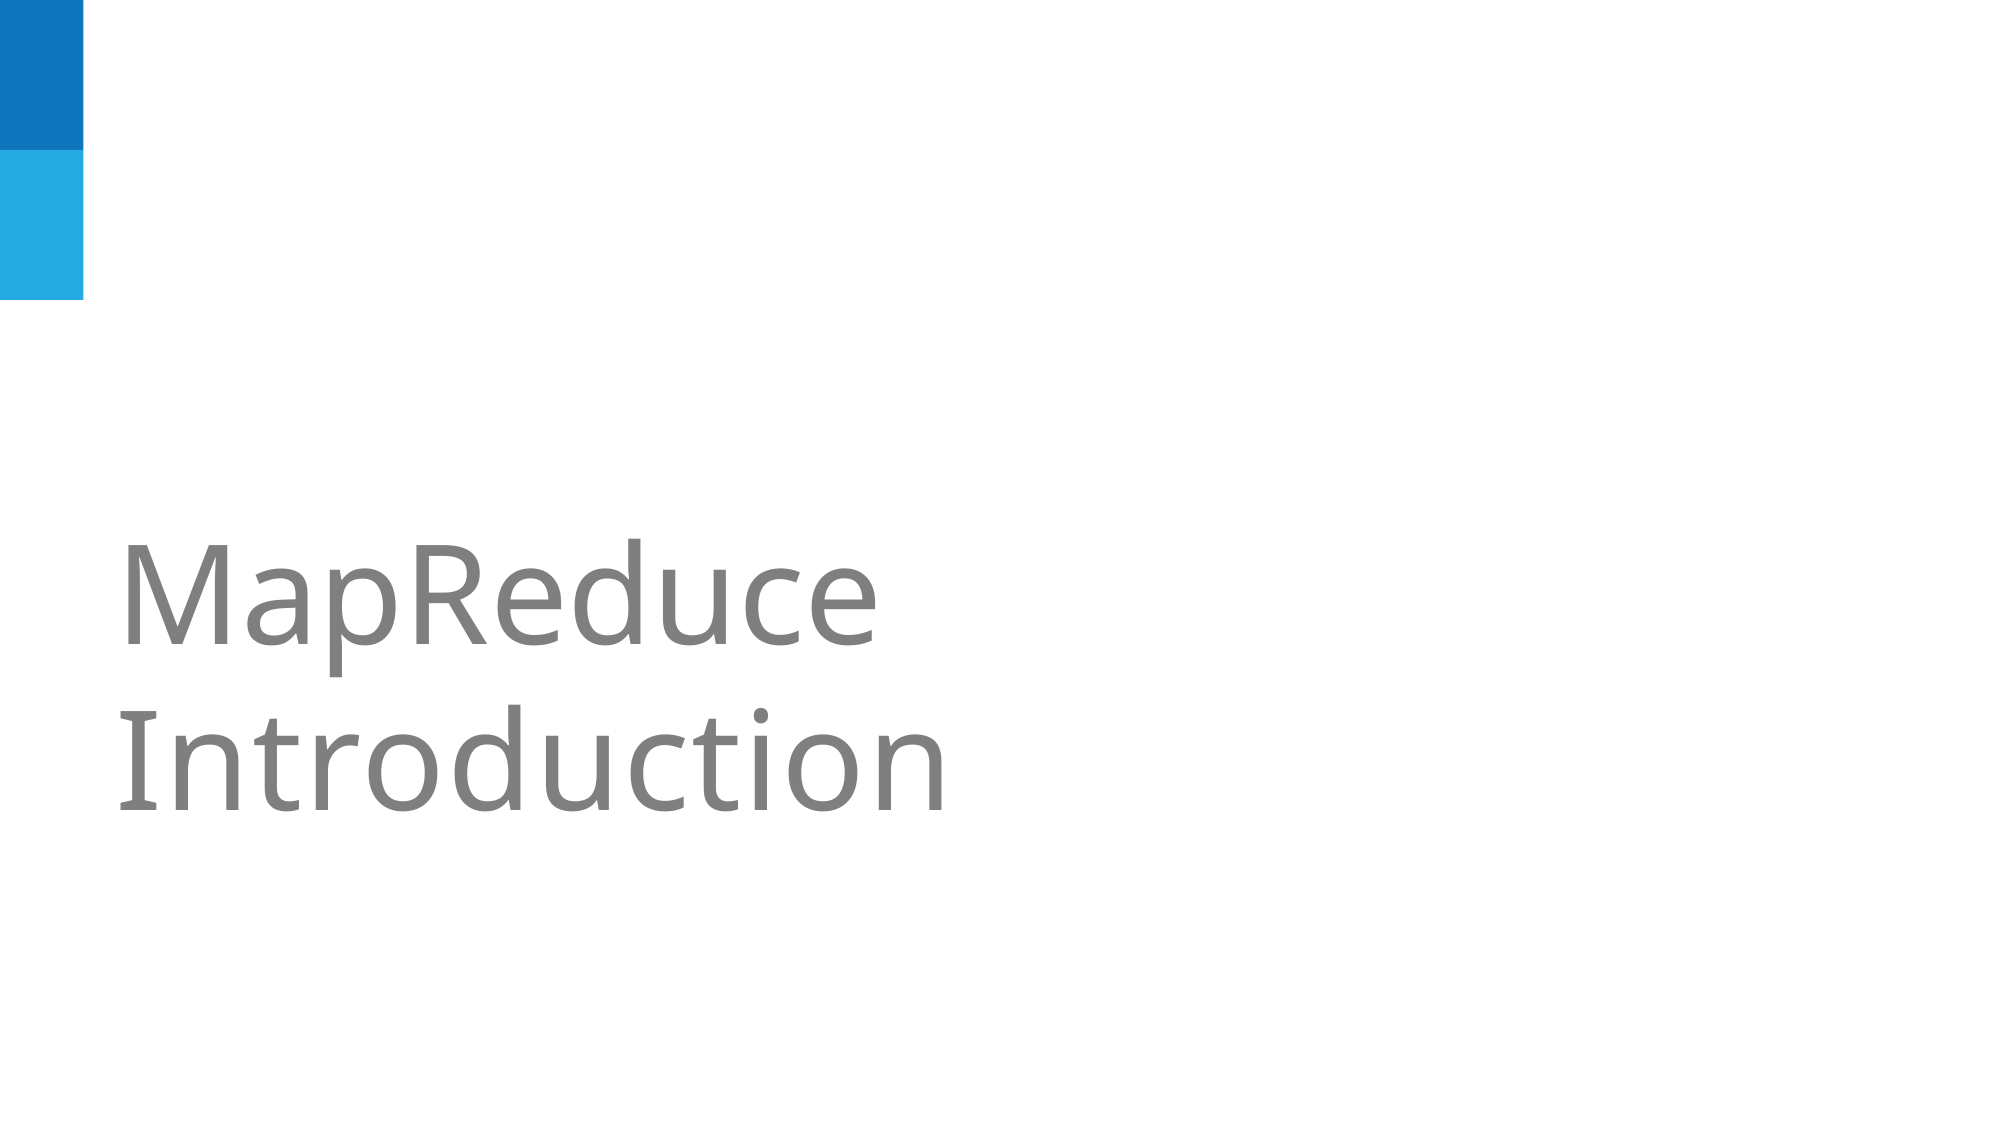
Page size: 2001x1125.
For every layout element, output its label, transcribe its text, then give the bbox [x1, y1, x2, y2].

title MapReduce Introduction [113, 503, 1658, 839]
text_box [0, 0, 84, 301]
